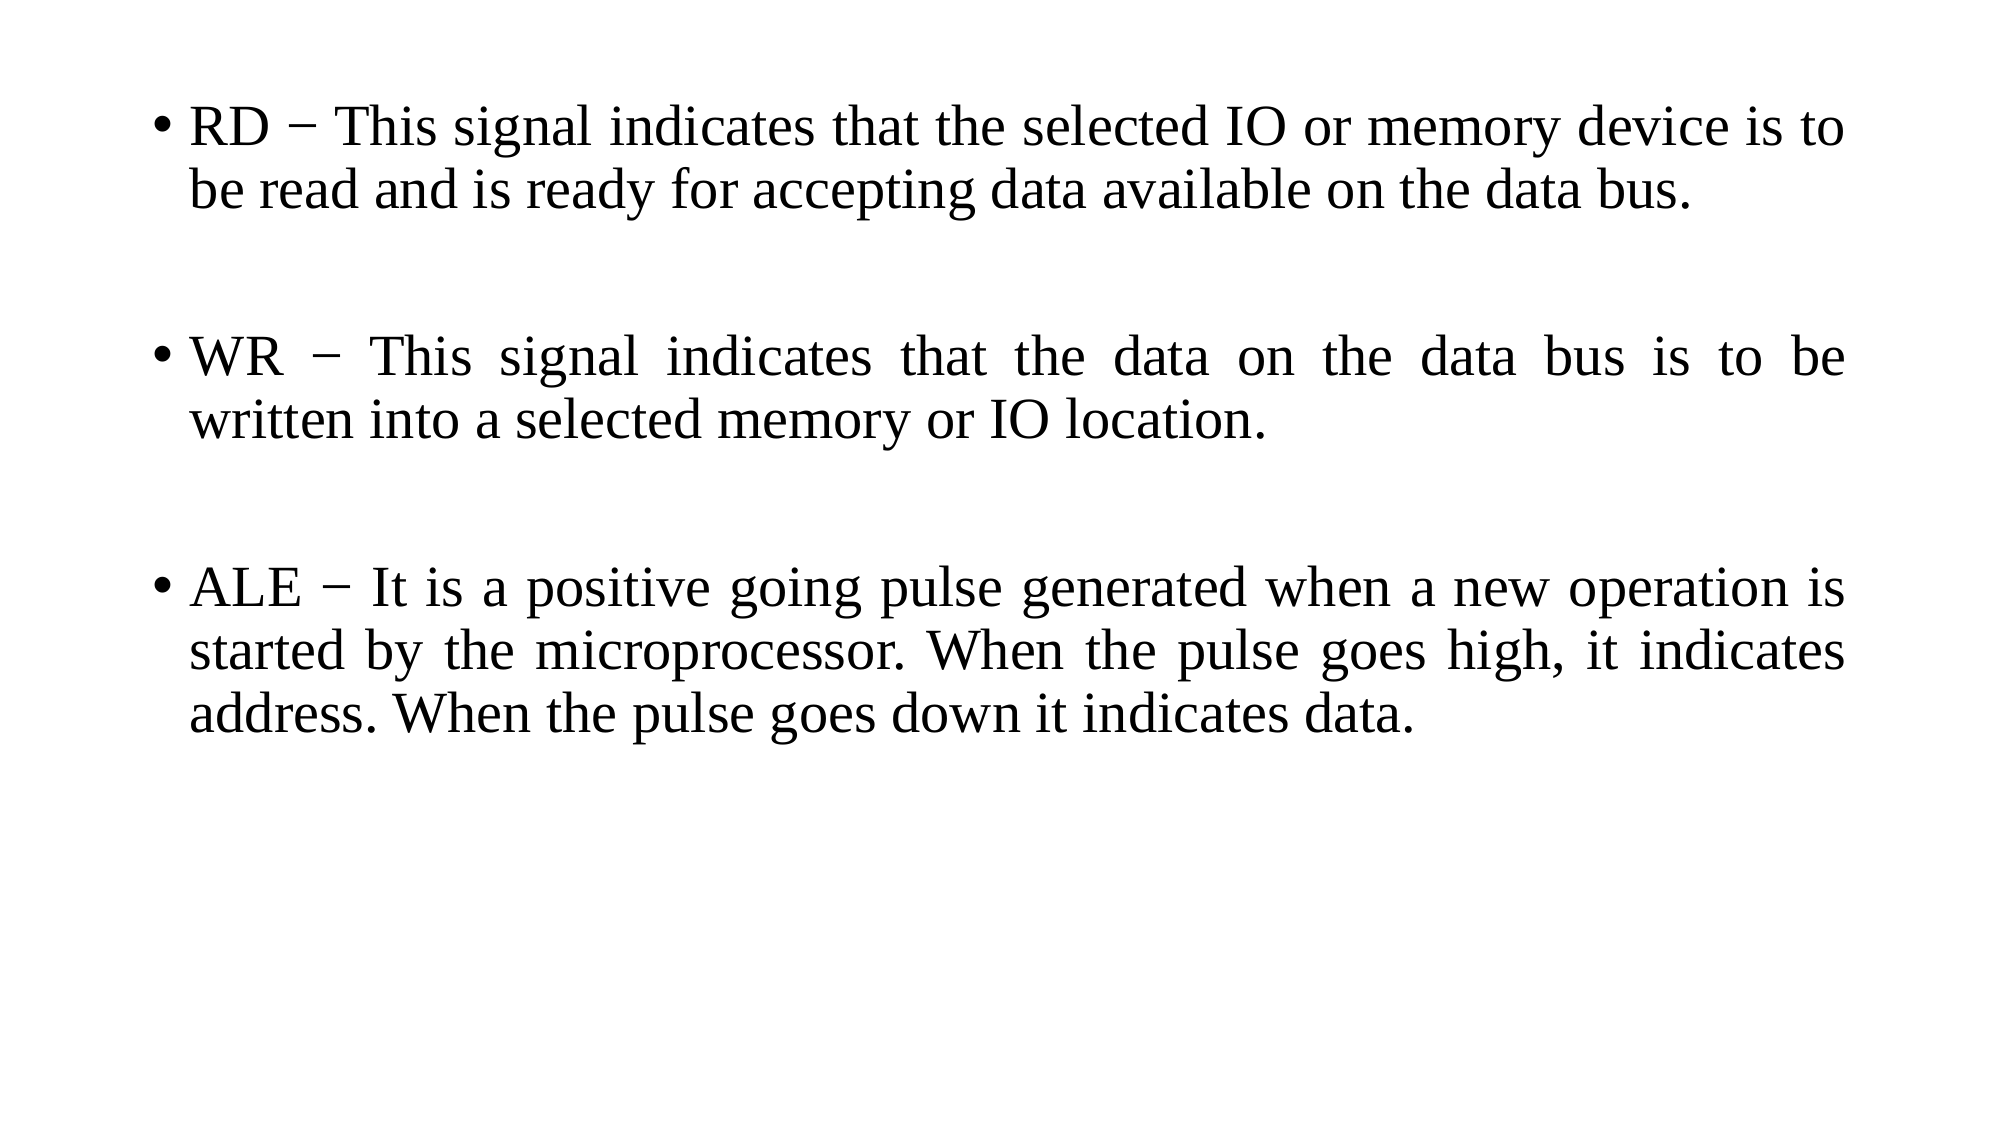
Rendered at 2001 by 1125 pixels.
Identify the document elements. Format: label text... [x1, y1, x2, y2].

list RD − This signal indicates that the selected IO or memory device is to be read and is ready for accepting data available on the data bus. WR − This signal indicates that the data on the data bus is to be written into a selected memory or IO location. ALE − It is a positive going pulse generated when a new operation is started by the microprocessor. When the pulse goes high, it indicates address. When the pulse goes down it indicates data. [137, 87, 1863, 1014]
